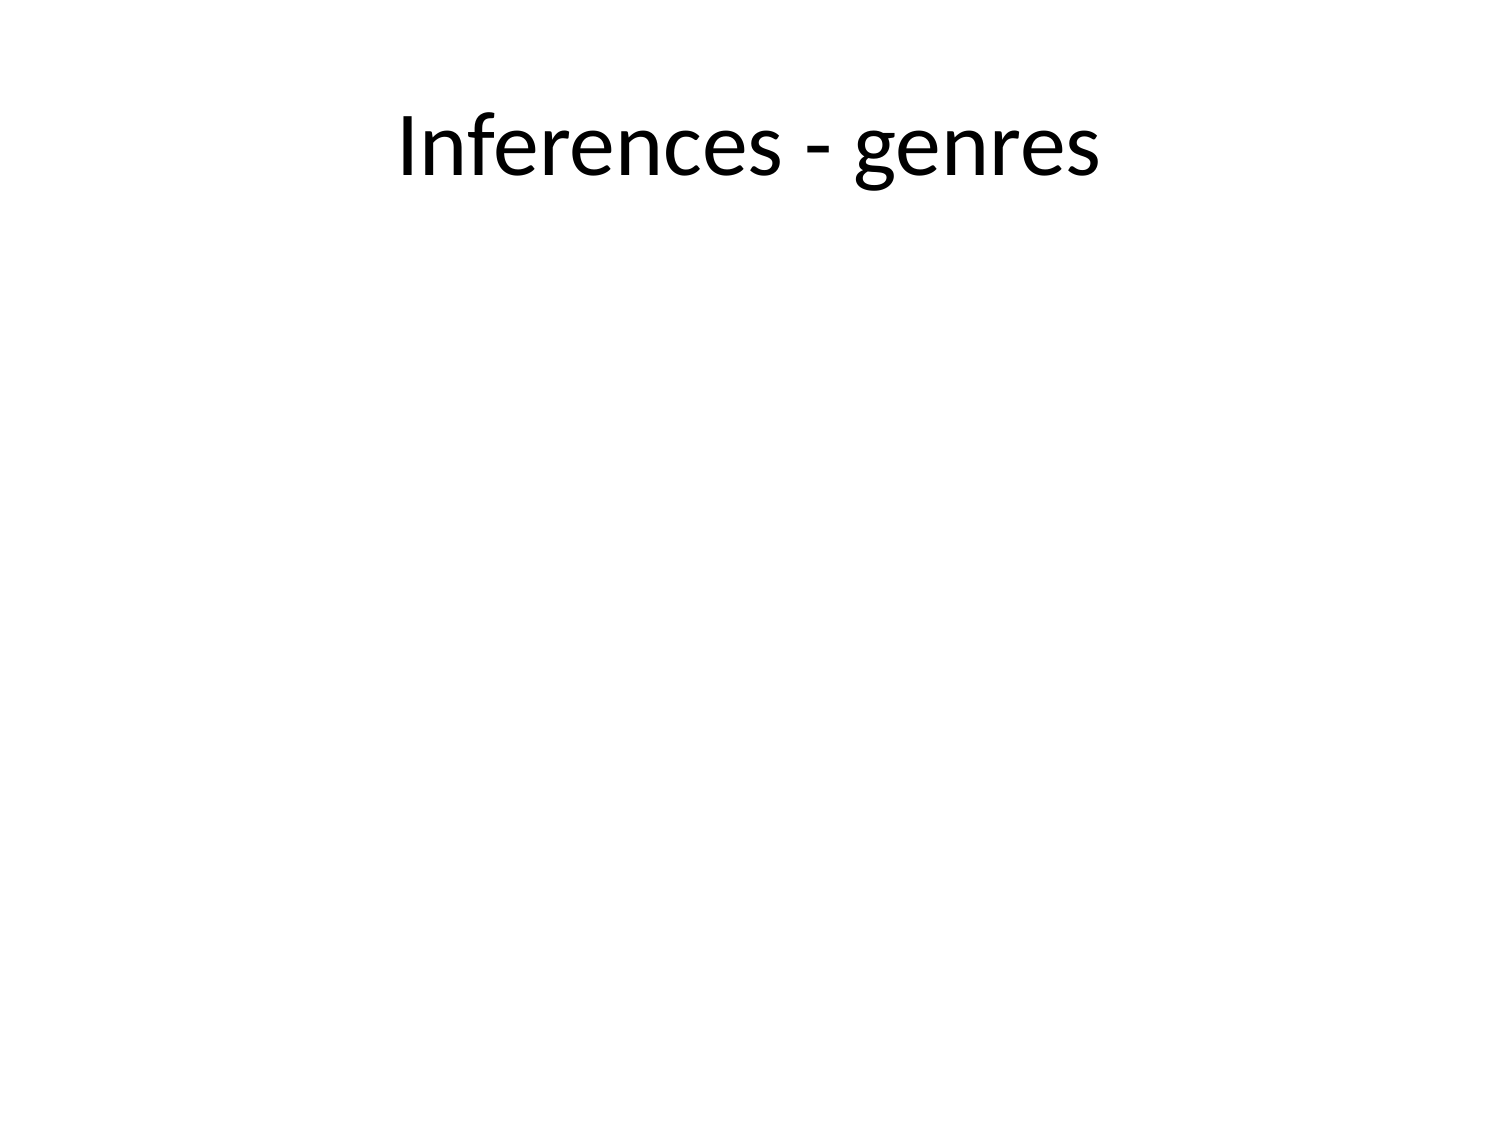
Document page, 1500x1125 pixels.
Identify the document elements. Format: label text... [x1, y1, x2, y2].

title Inferences - genres [75, 45, 1425, 233]
